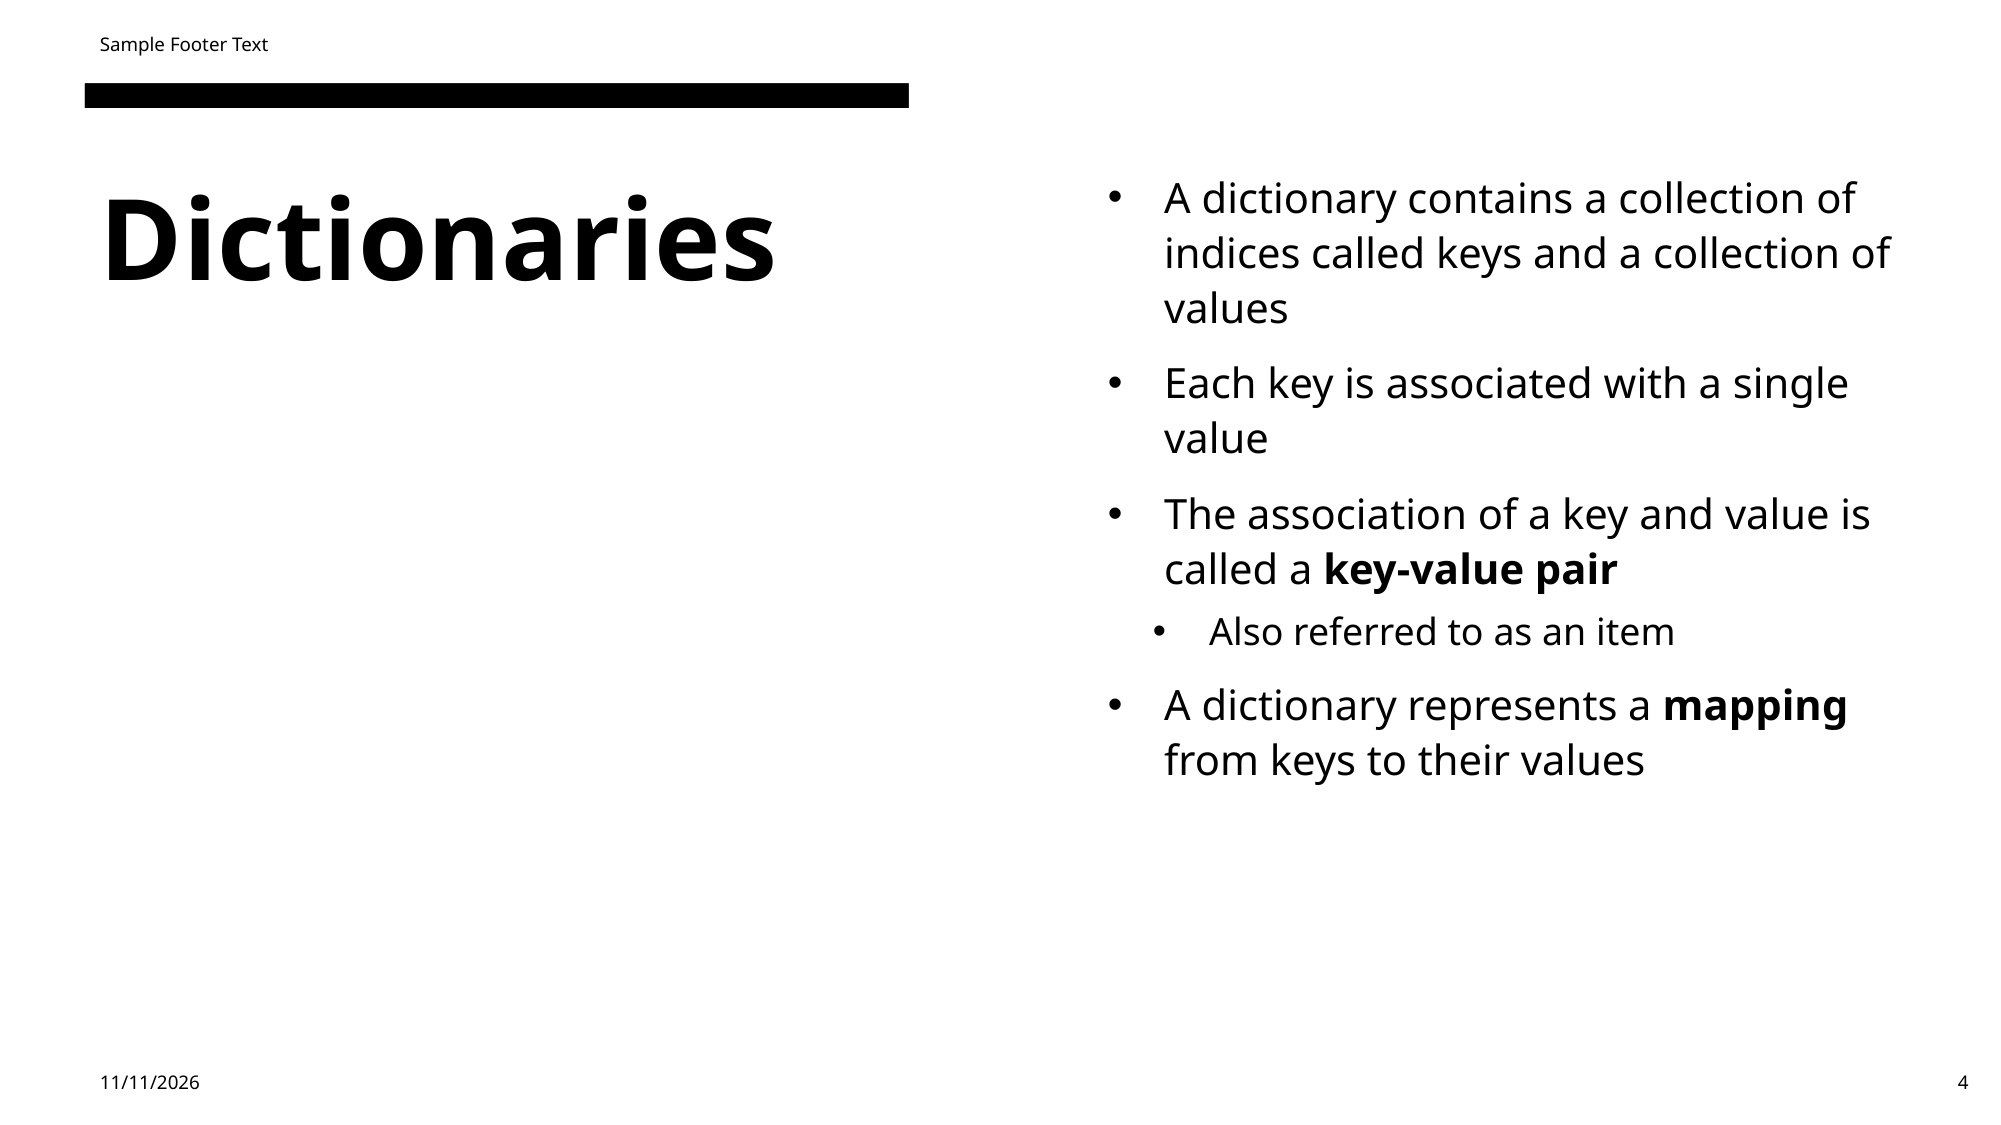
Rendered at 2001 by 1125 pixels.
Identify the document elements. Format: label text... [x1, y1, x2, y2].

footer Sample Footer Text [84, 16, 760, 76]
title Dictionaries [84, 160, 909, 960]
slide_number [84, 1053, 535, 1114]
slide_number 4 [1879, 1053, 1984, 1114]
list A dictionary contains a collection of indices called keys and a collection of values Each key is associated with a single value The association of a key and value is called a key-value pair Also referred to as an item A dictionary represents a mapping from keys to their values [1092, 158, 1917, 958]
